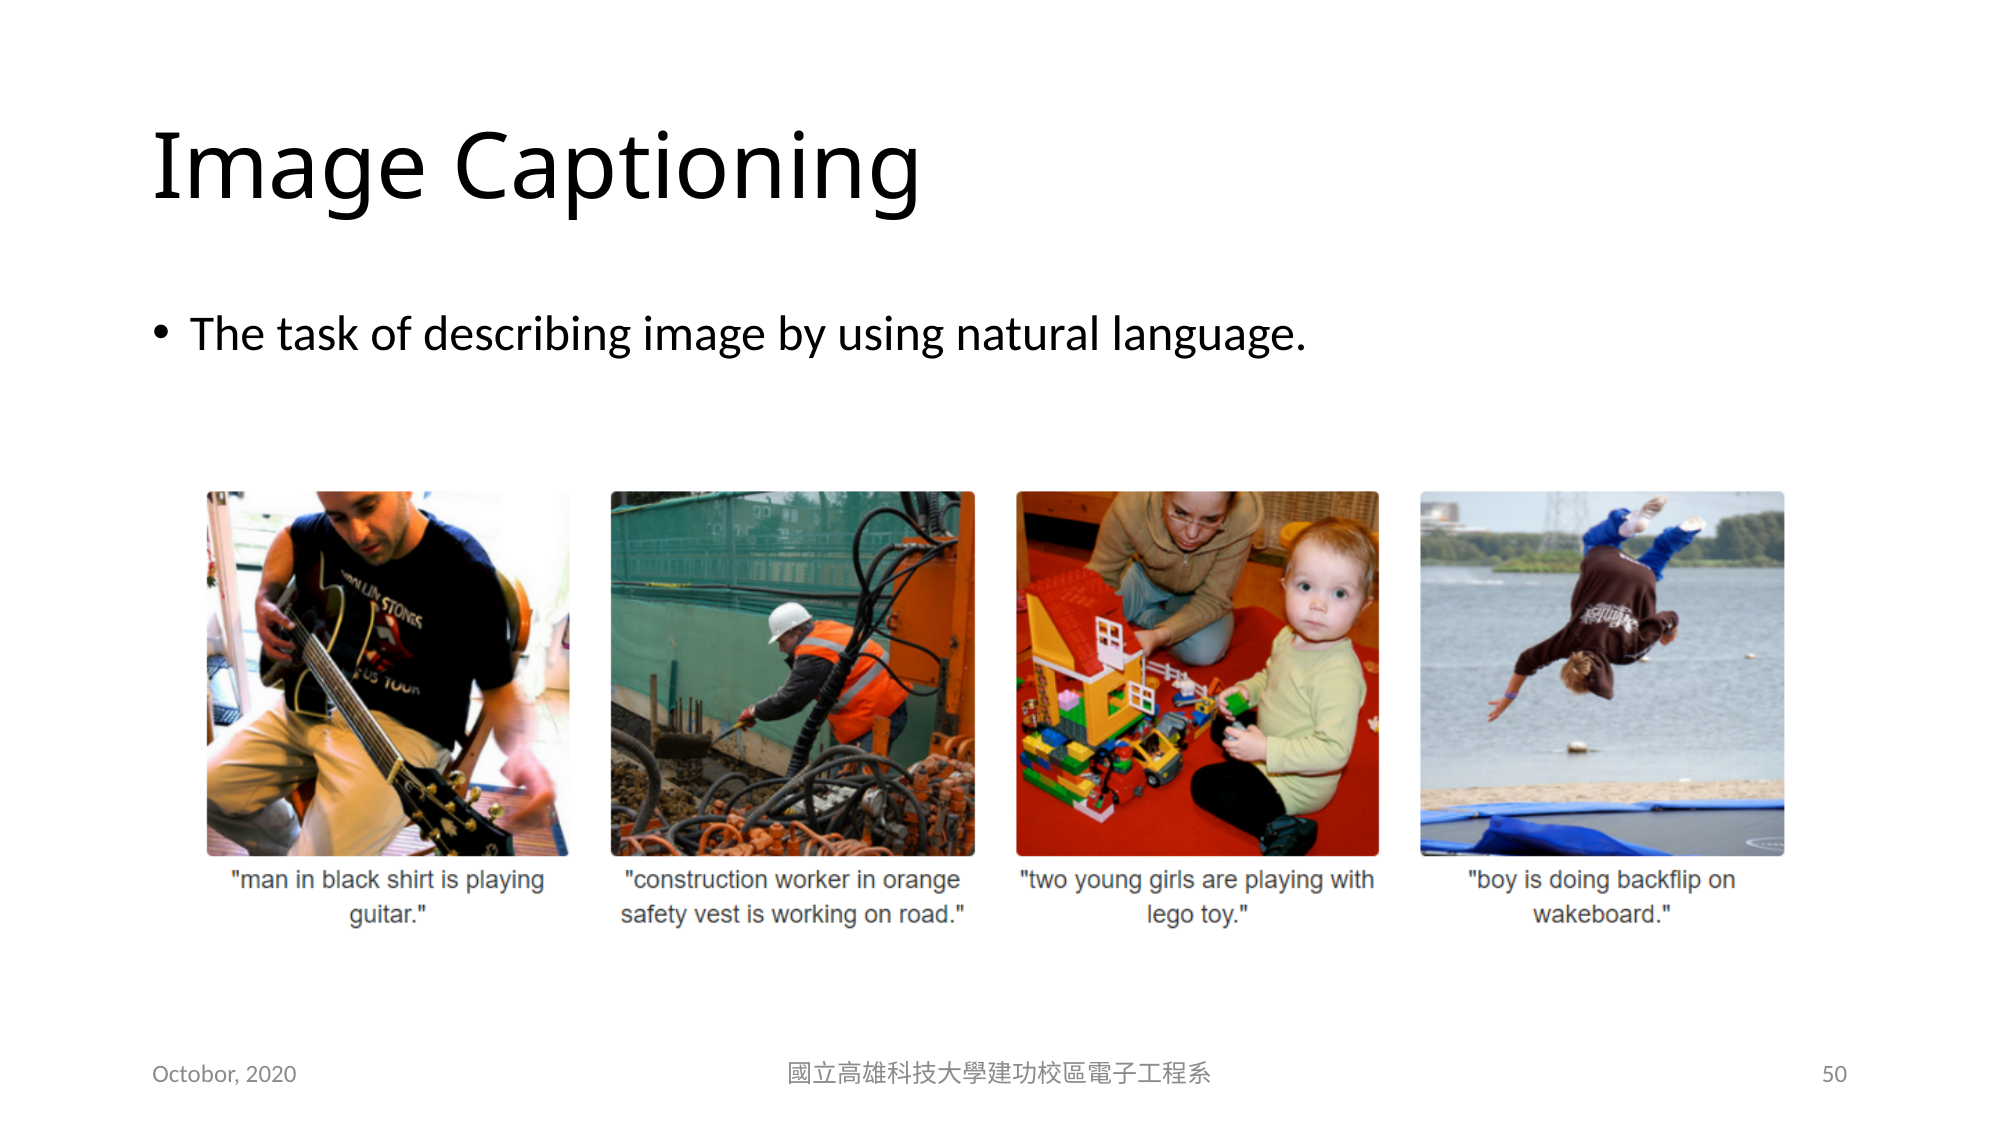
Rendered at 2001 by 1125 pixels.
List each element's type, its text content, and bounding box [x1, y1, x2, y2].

slide_number Octobor, 2020 [137, 1042, 588, 1103]
list The task of describing image by using natural language. [137, 299, 1863, 1014]
footer 國立高雄科技大學建功校區電子工程系 [662, 1042, 1338, 1103]
title Image Captioning [137, 59, 1863, 278]
slide_number 50 [1412, 1042, 1863, 1103]
picture [203, 486, 1797, 934]
